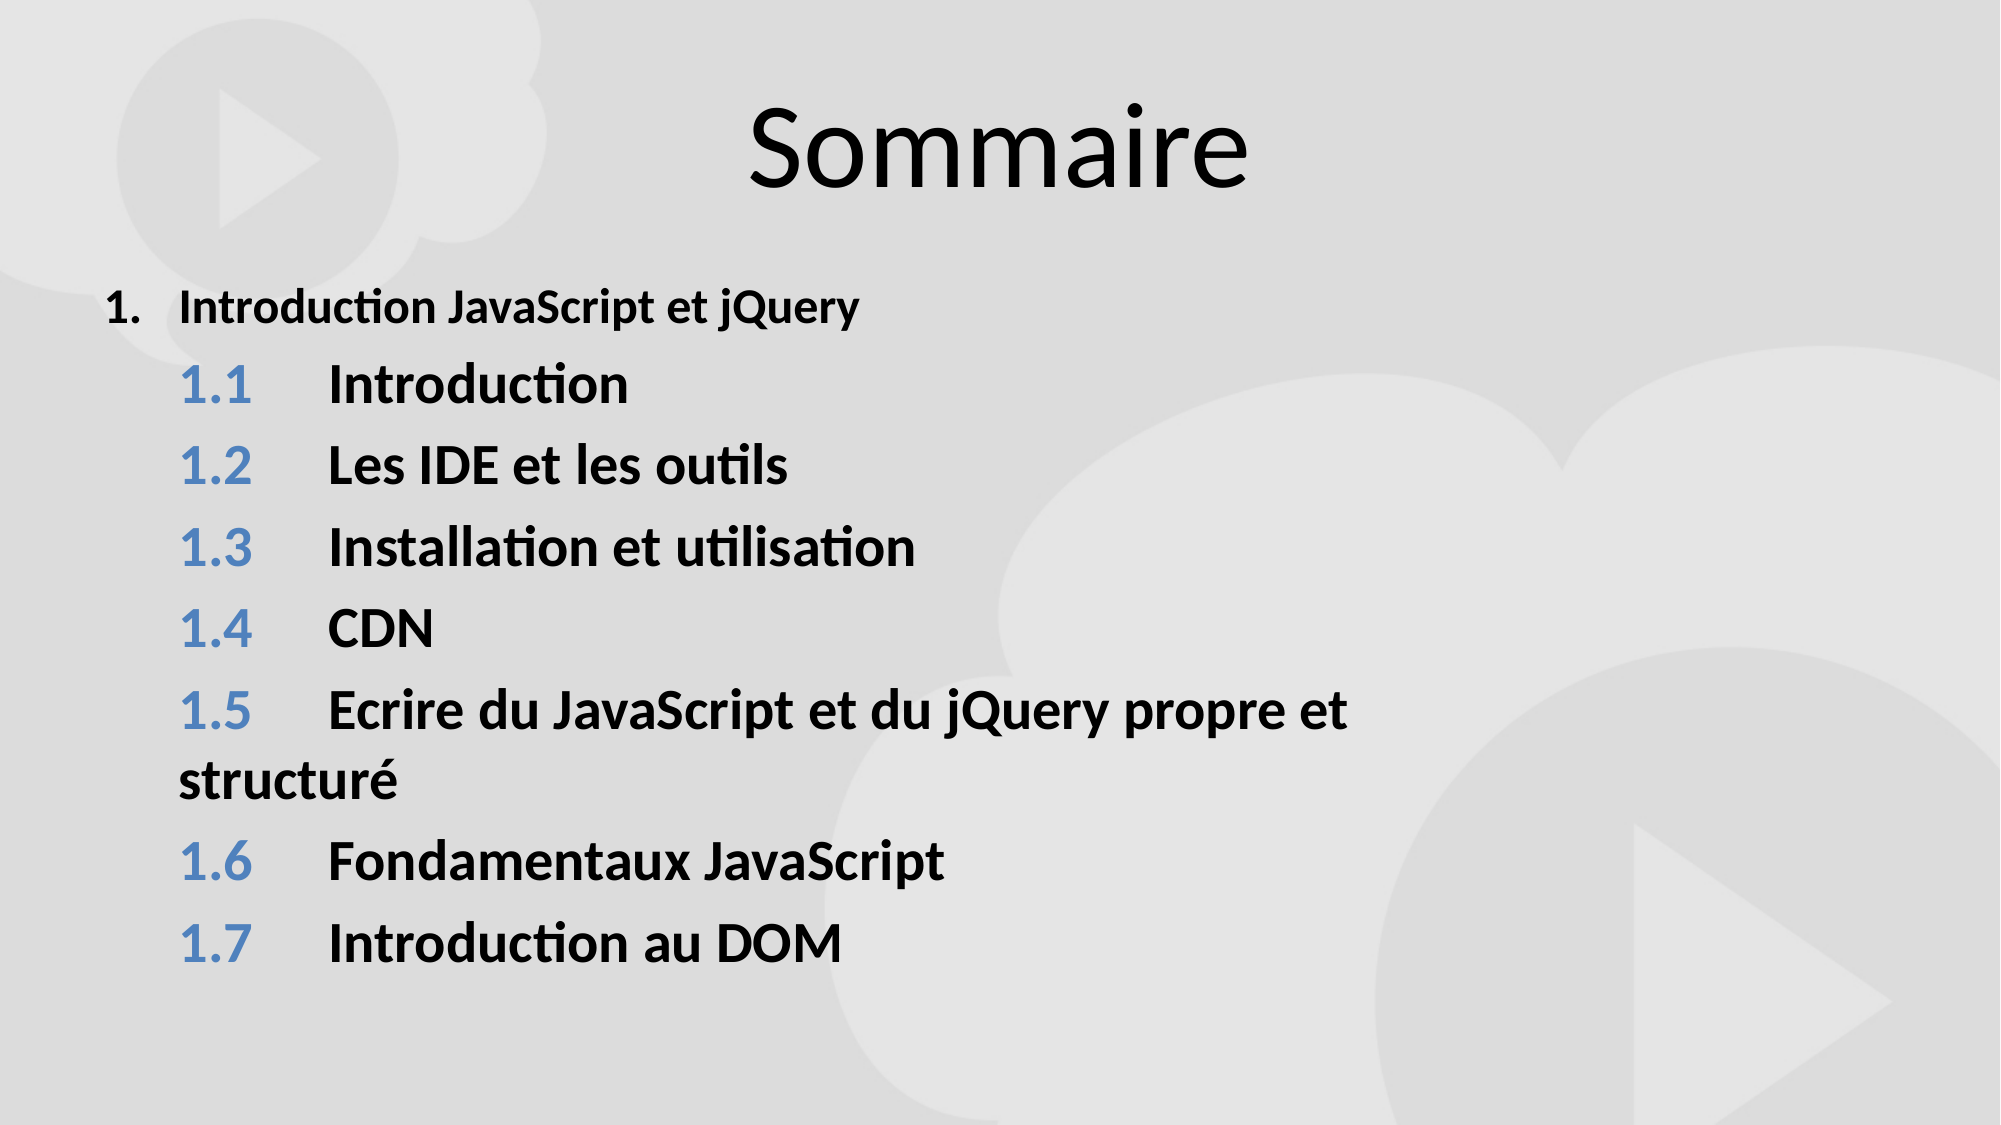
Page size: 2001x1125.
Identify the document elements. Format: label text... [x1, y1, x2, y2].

title Sommaire [99, 45, 1900, 233]
picture [0, 0, 2001, 1125]
list Introduction JavaScript et jQuery 1.1 Introduction 1.2 Les IDE et les outils 1.3 Installation et utilisation 1.4 CDN 1.5 Ecrire du JavaScript et du jQuery propre et structuré 1.6 Fondamentaux JavaScript 1.7 Introduction au DOM [88, 265, 1557, 1099]
